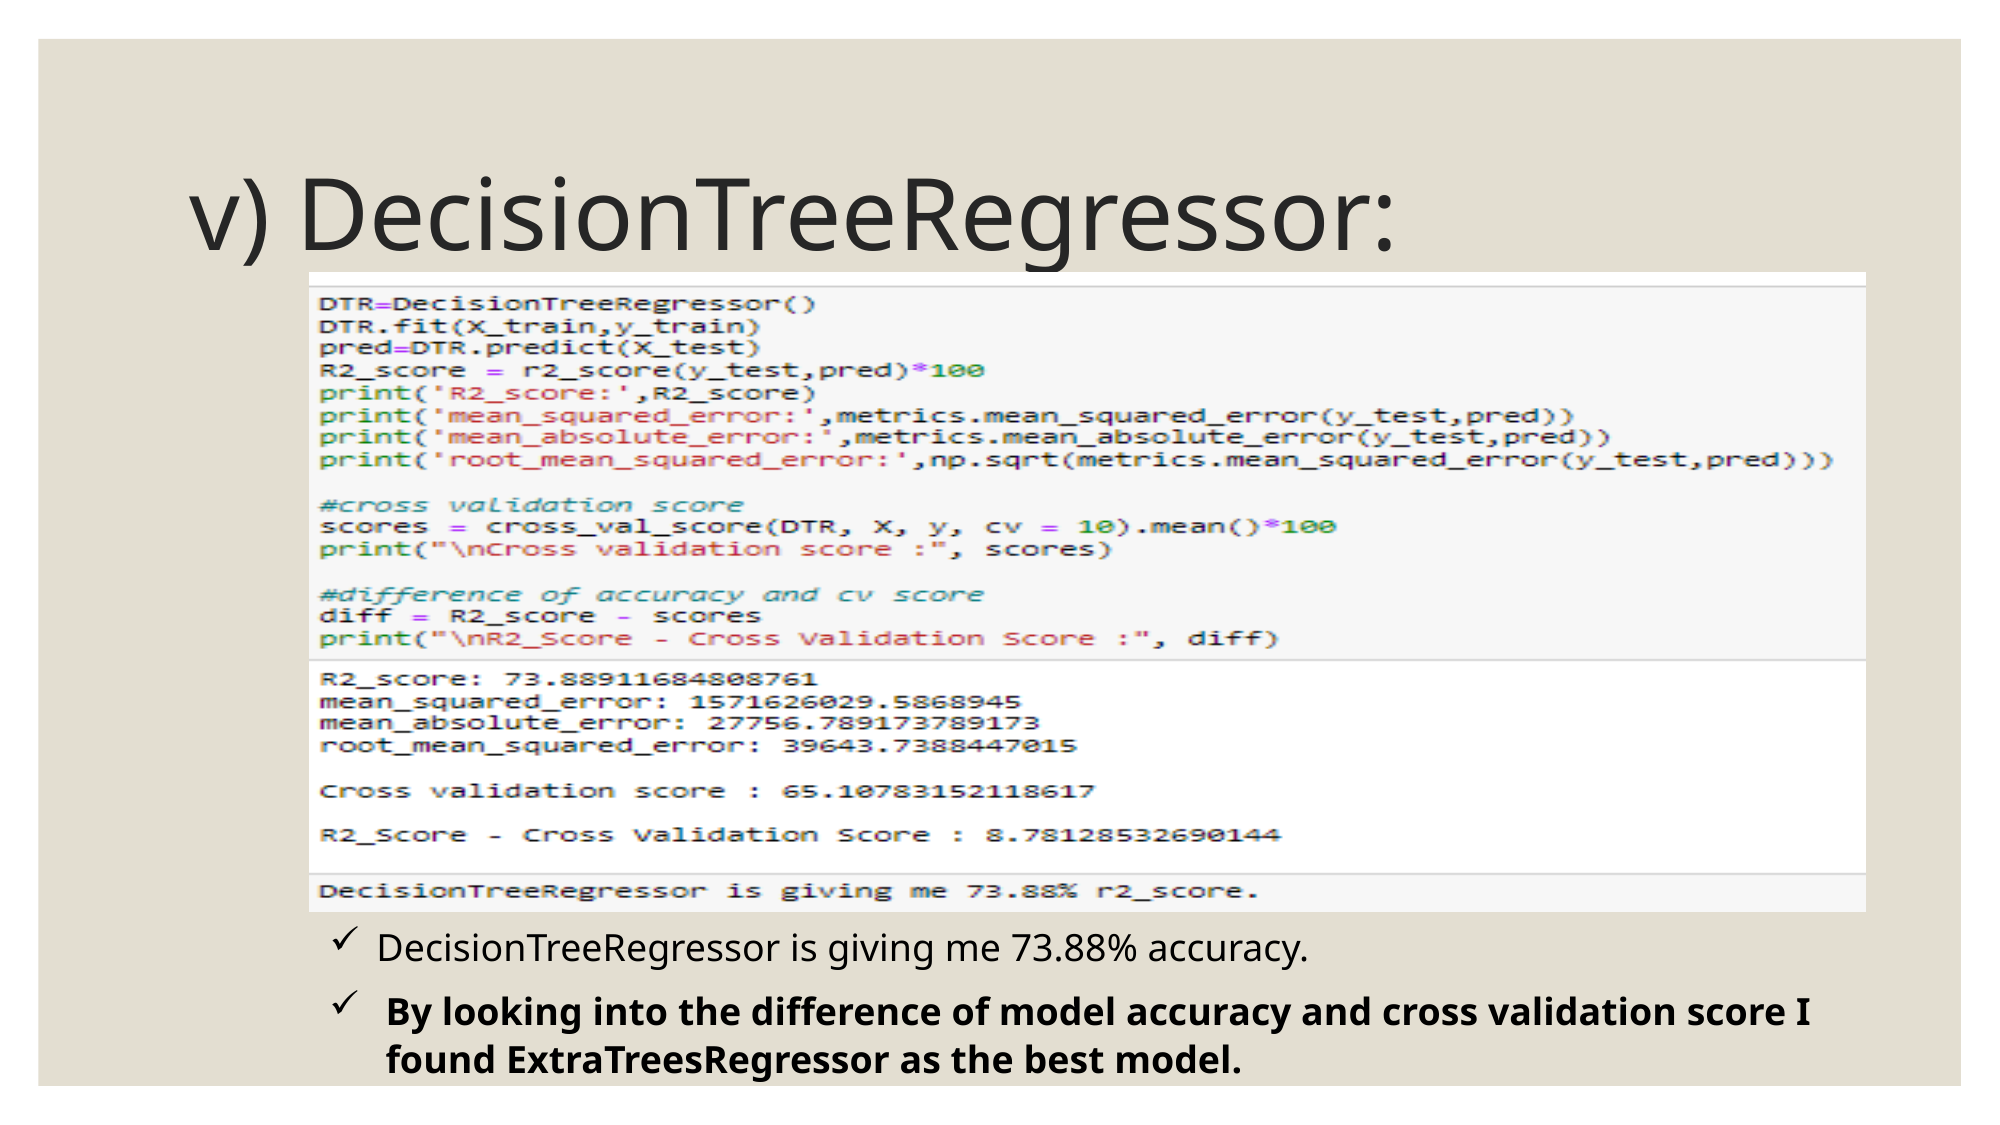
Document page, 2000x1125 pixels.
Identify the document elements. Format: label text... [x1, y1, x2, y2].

title v) DecisionTreeRegressor: [174, 105, 1825, 331]
text_box DecisionTreeRegressor is giving me 73.88% accuracy. [314, 921, 1500, 977]
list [309, 272, 1866, 912]
text_box By looking into the difference of model accuracy and cross validation score I found ExtraTreesRegressor as the best model. [314, 977, 1851, 1089]
